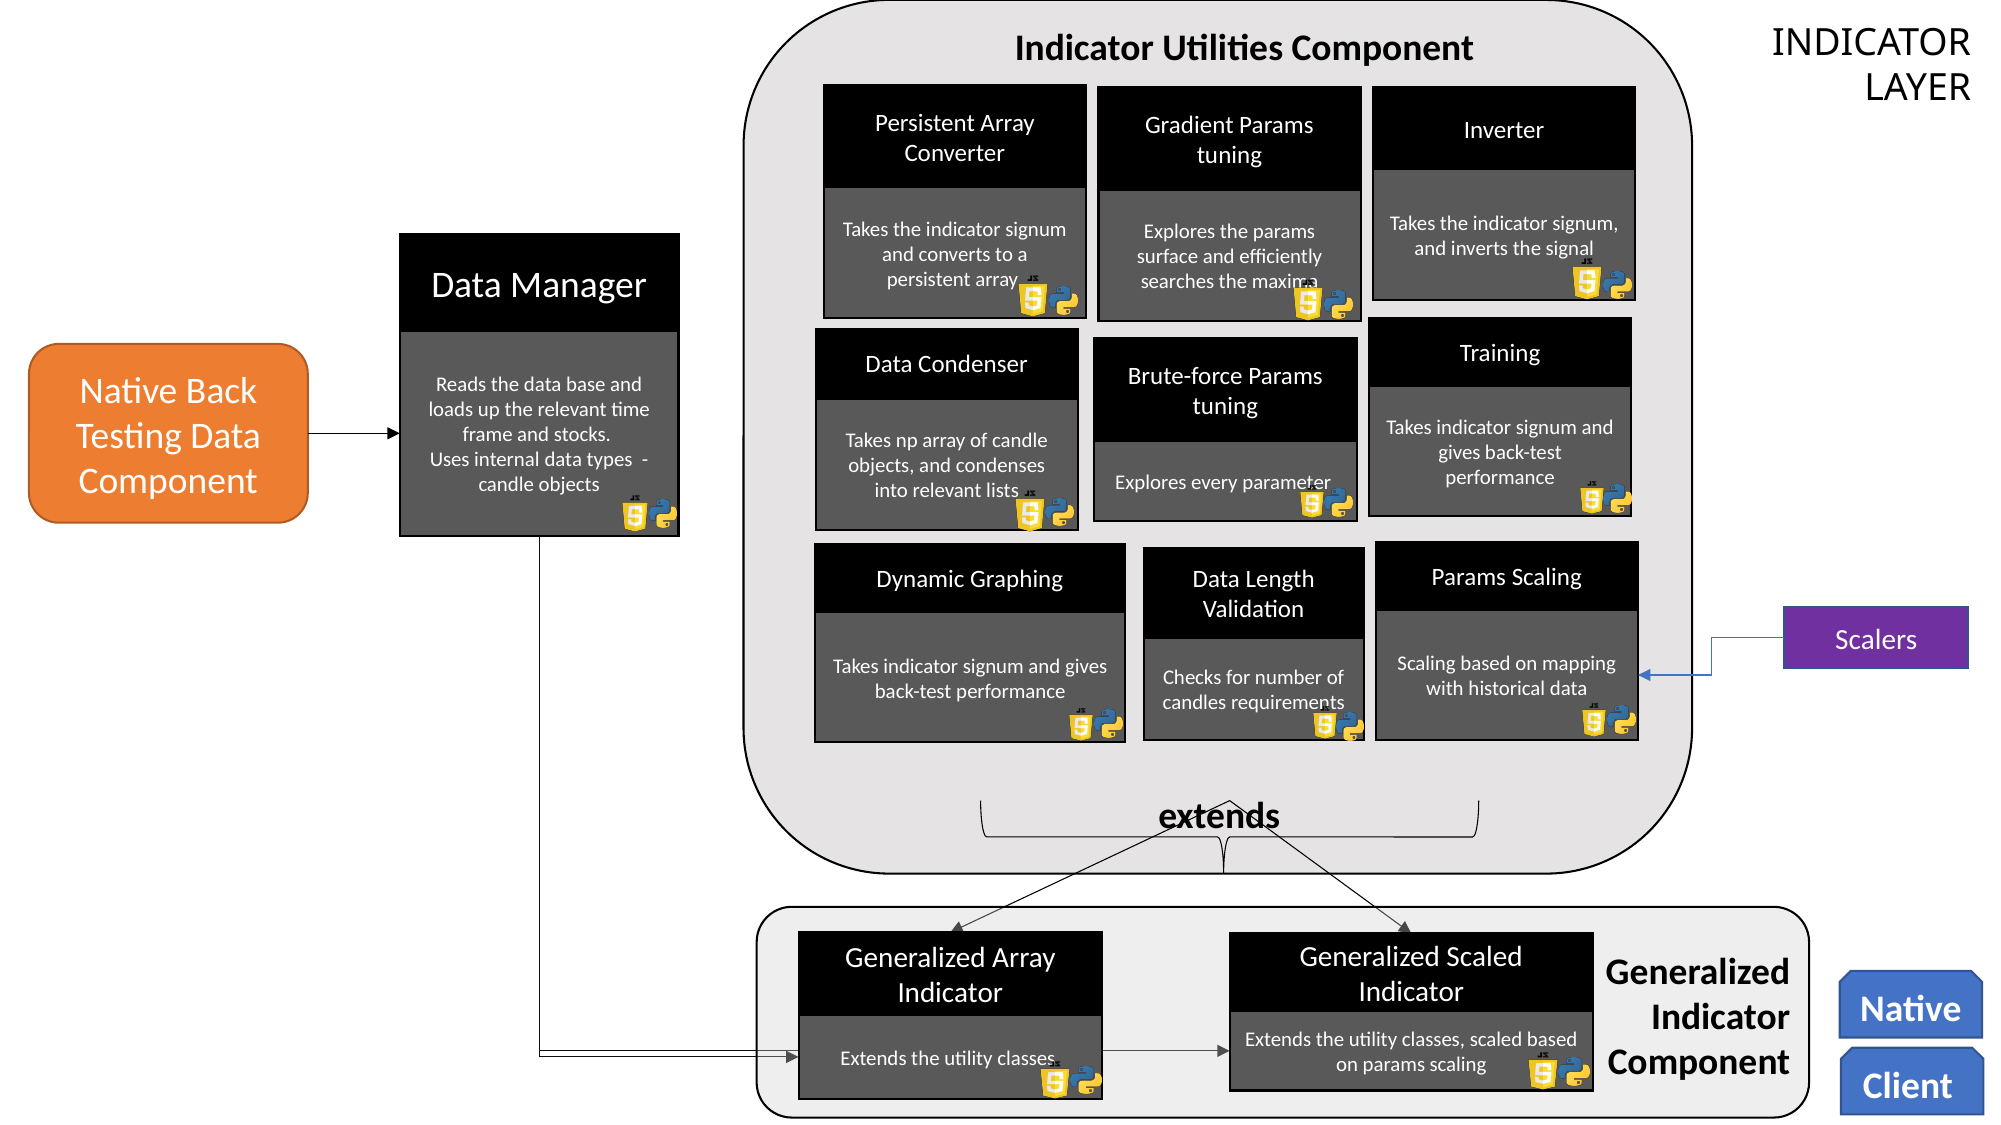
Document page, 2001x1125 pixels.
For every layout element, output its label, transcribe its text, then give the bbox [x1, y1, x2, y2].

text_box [815, 328, 1078, 533]
text_box Native Back Testing Data Component [27, 342, 309, 524]
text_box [1638, 637, 1785, 675]
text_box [1373, 87, 1636, 301]
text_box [950, 873, 1224, 933]
text_box Scalers [1783, 606, 1969, 669]
text_box [1220, 844, 1227, 873]
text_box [1223, 873, 1412, 934]
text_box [1368, 317, 1632, 517]
text_box [742, 0, 1694, 875]
text_box Native [1838, 969, 1984, 1039]
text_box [823, 84, 1086, 318]
text_box Client [1839, 1046, 1985, 1116]
text_box [1142, 905, 1811, 1119]
text_box INDICATOR LAYER [1720, 10, 1986, 116]
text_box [408, 666, 930, 927]
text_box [1094, 337, 1357, 521]
text_box Indicator Utilities Component [999, 15, 1499, 75]
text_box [1143, 547, 1364, 741]
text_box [798, 932, 1103, 1100]
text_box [815, 543, 1125, 743]
text_box Generalized Indicator Component [1593, 939, 1806, 1090]
text_box [1300, 800, 1480, 838]
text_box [399, 234, 679, 536]
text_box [1098, 87, 1361, 322]
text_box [626, 448, 1142, 1125]
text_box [1229, 933, 1593, 1091]
text_box extends [1143, 783, 1300, 844]
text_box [1375, 541, 1638, 741]
